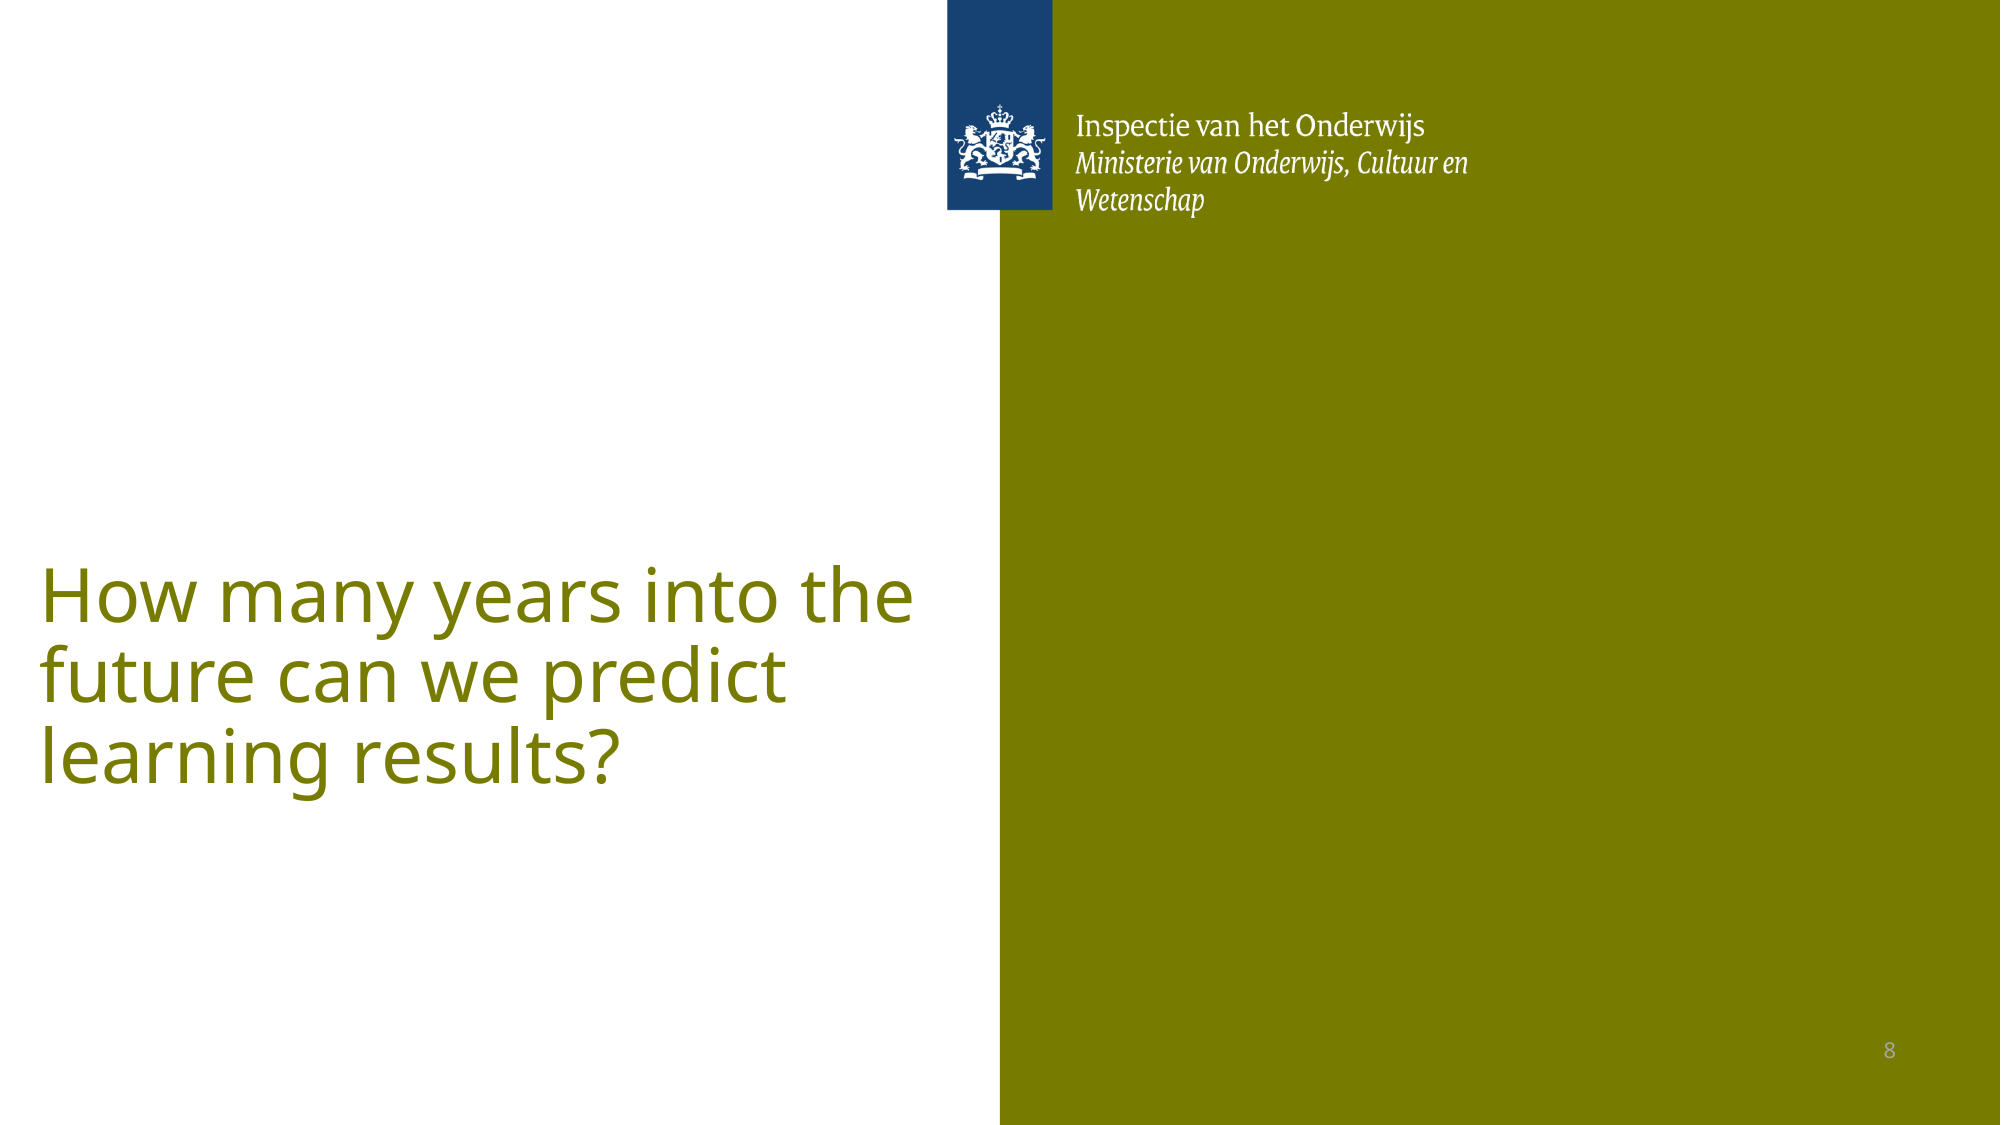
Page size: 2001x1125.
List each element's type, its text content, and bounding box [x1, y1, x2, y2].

picture [0, 0, 2000, 276]
slide_number 8 [1074, 1020, 1897, 1074]
text_box How many years into the future can we predict learning results? [24, 531, 1000, 808]
